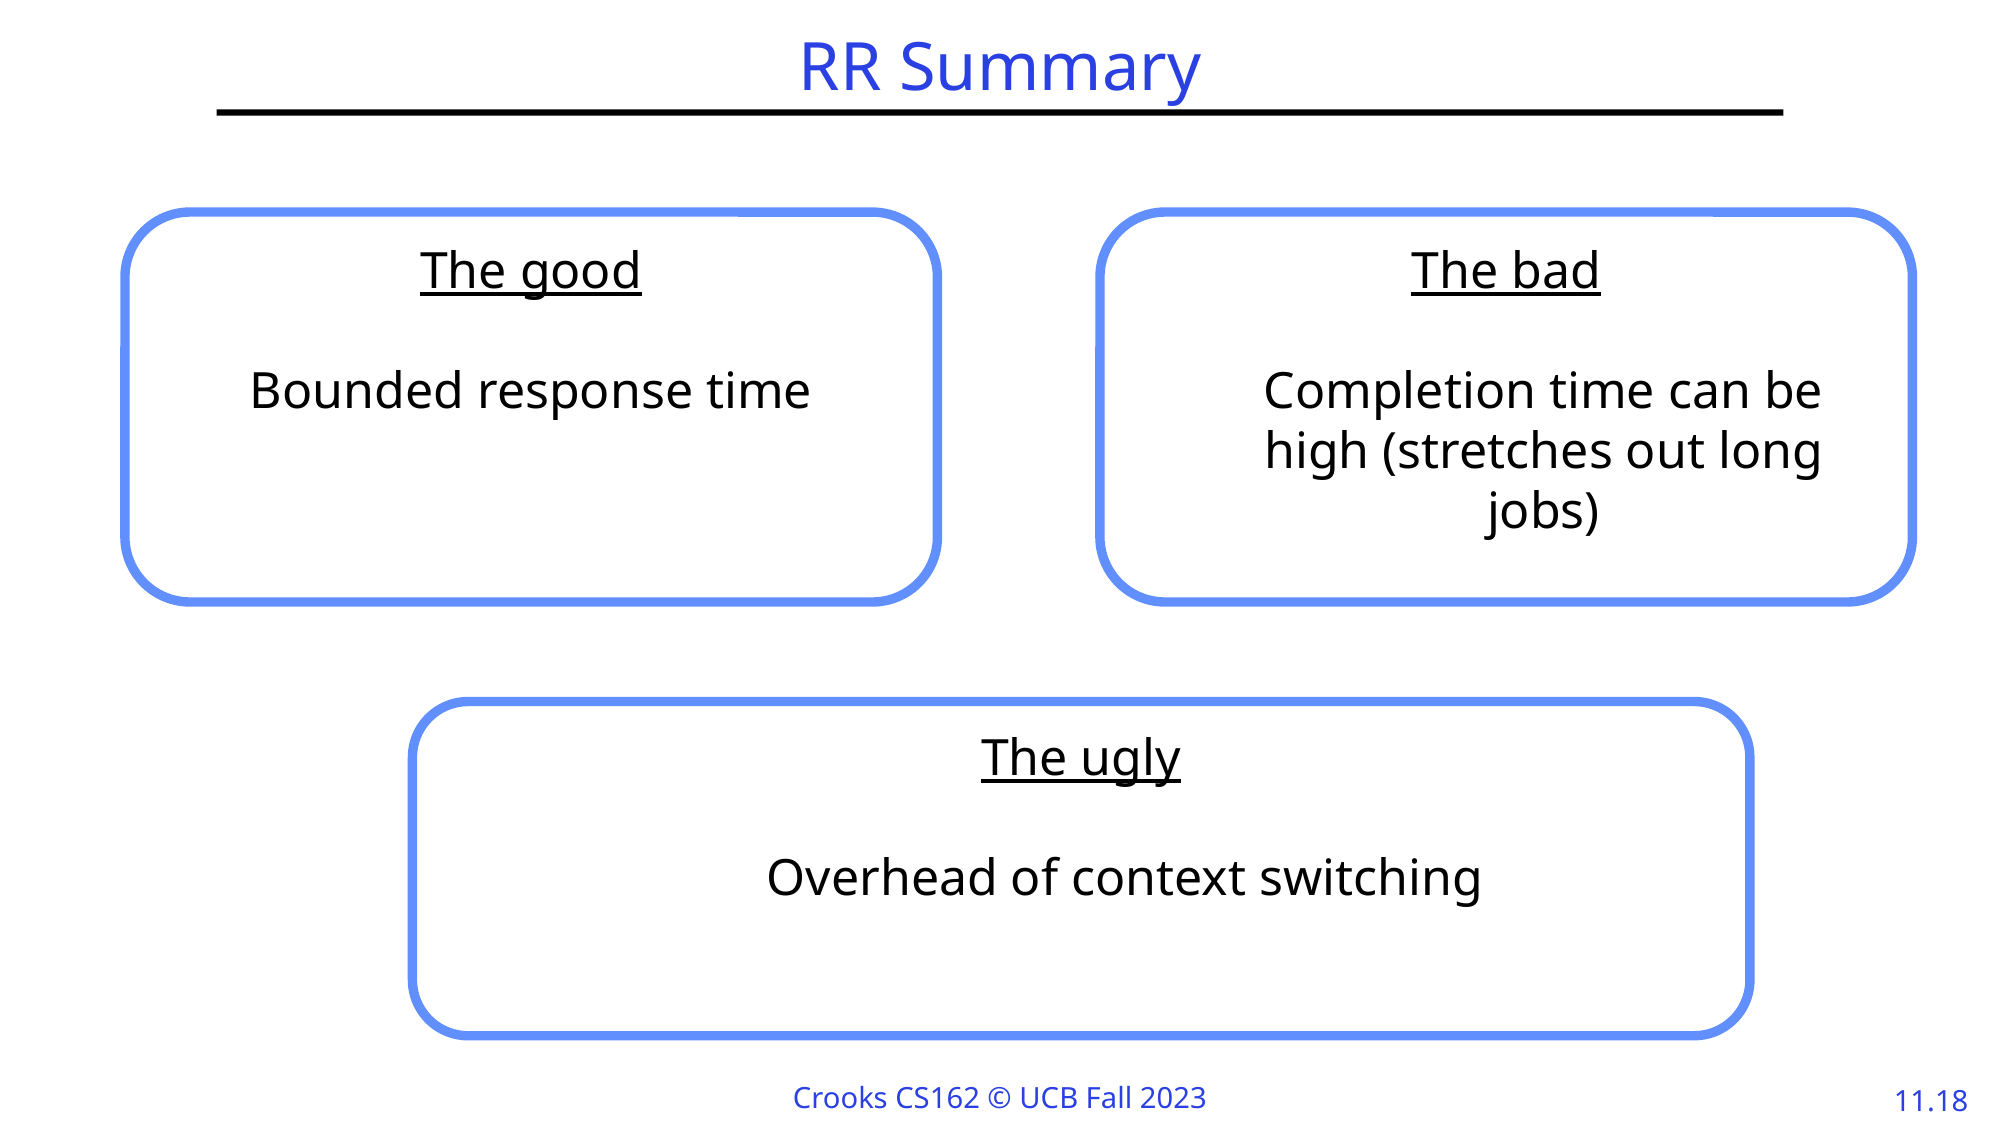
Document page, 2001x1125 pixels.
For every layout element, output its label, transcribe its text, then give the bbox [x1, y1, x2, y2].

text_box The ugly Overhead of context switching [410, 699, 1753, 1038]
title RR Summary [216, 24, 1784, 113]
text_box The bad Completion time can be high (stretches out long jobs) [1097, 209, 1915, 605]
text_box The good Bounded response time [122, 209, 940, 605]
